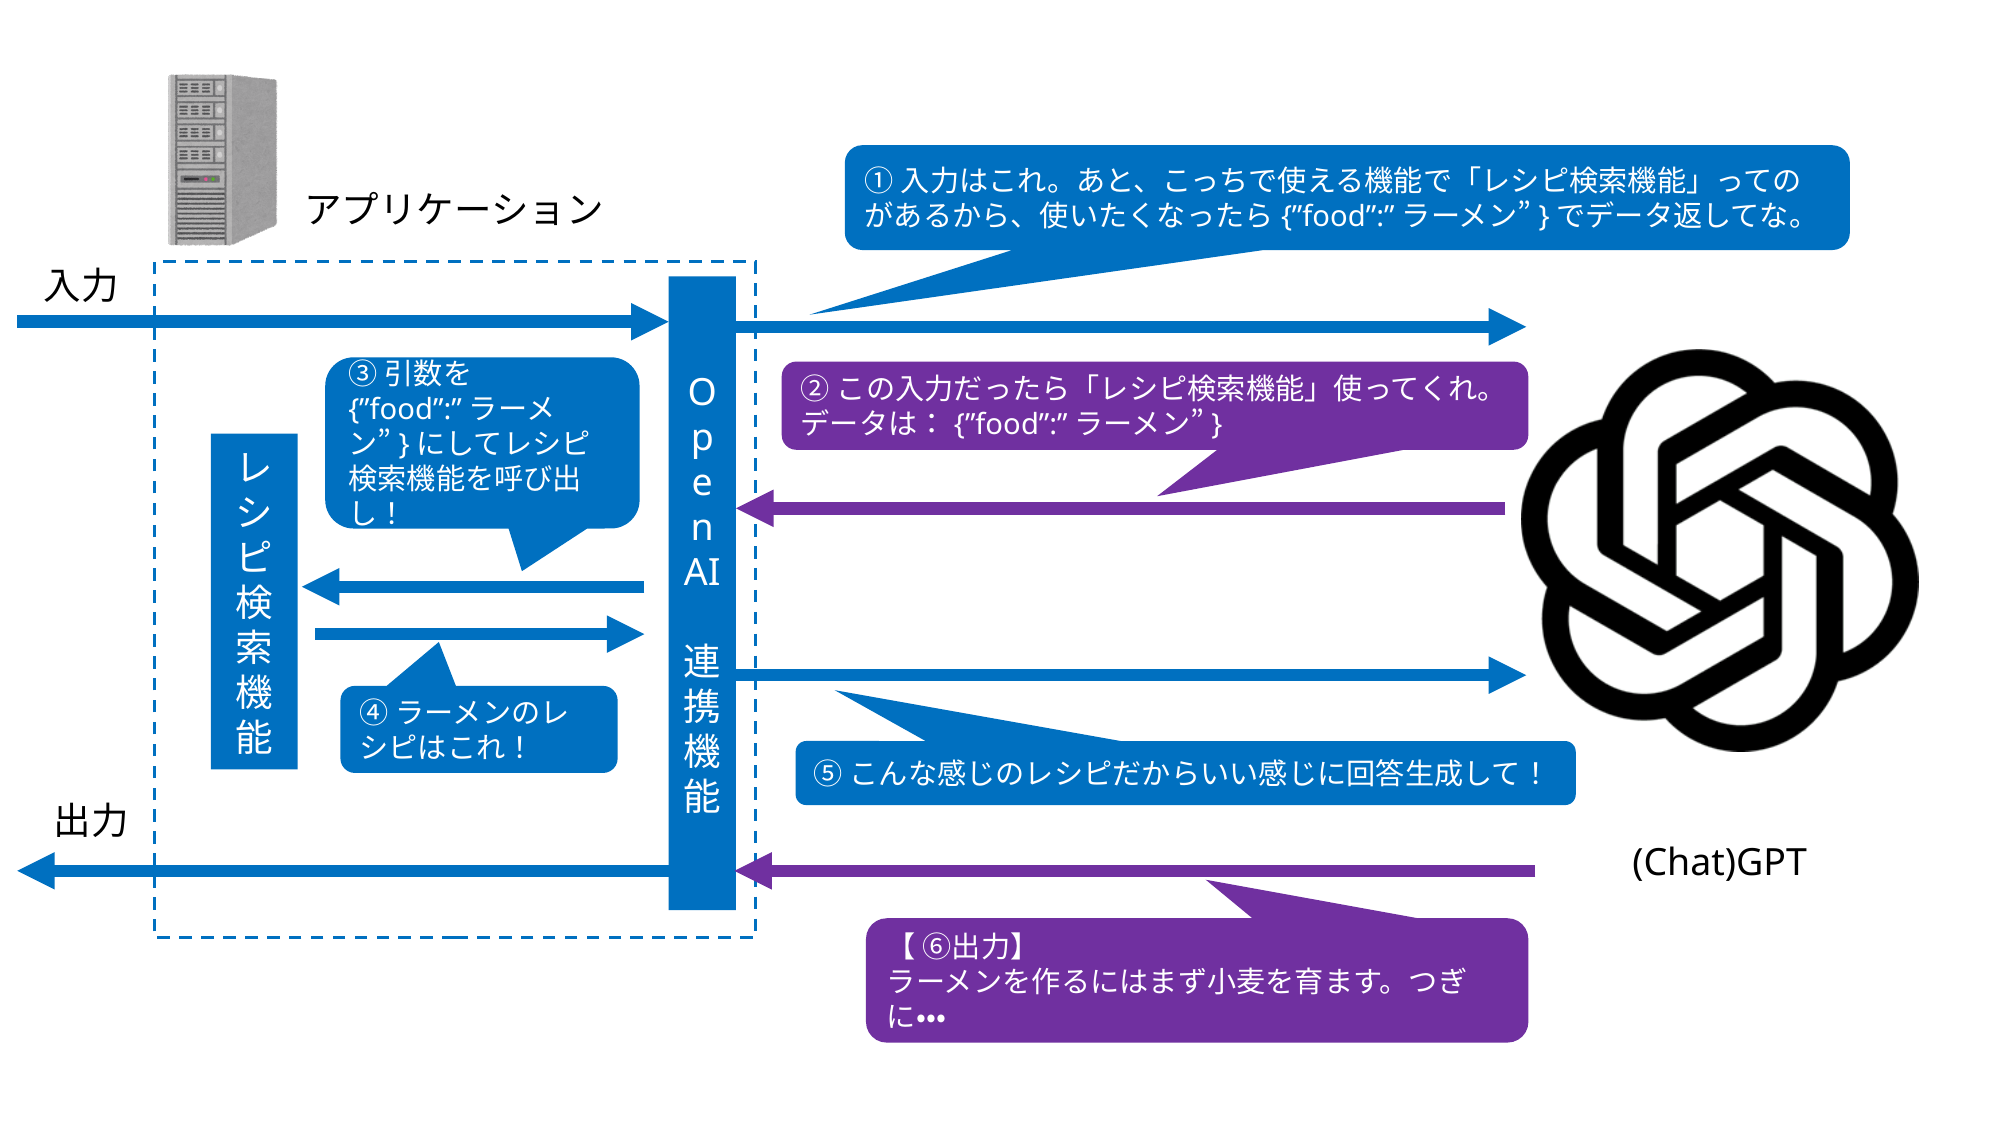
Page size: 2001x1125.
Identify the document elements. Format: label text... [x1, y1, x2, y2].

text_box 出力 [39, 789, 144, 850]
text_box [153, 324, 667, 865]
text_box Open AI 連携機能 [667, 275, 737, 912]
text_box ⑤こんな感じのレシピだからいい感じに回答生成して！ [794, 688, 1578, 807]
picture [1520, 348, 1919, 752]
text_box 【 ⑥出力】 ラーメンを作るにはまず小麦を育ます。つぎに・・・ [864, 878, 1530, 1045]
text_box ②この入力だったら「レシピ検索機能」使ってくれ。 データは：{”food”:”ラーメン”} [780, 359, 1520, 498]
text_box レシピ検索機能 [209, 432, 299, 771]
text_box [737, 510, 757, 669]
text_box ①入力はこれ。あと、こっちで使える機能で「レシピ検索機能」ってのがあるから、使いたくなったら{”food”:”ラーメン”}でデータ返してな。 [808, 143, 1852, 317]
picture [145, 69, 299, 251]
text_box ④ラーメンのレシピはこれ！ [338, 639, 620, 775]
text_box [153, 873, 757, 939]
text_box [153, 260, 757, 321]
text_box アプリケーション [299, 178, 619, 238]
text_box [737, 333, 757, 507]
text_box (Chat)GPT [1617, 830, 1823, 890]
text_box [737, 681, 757, 869]
text_box ③引数を{”food”:”ラーメン”}にしてレシピ検索機能を呼び出し！ [323, 355, 642, 574]
text_box 入力 [29, 254, 134, 315]
